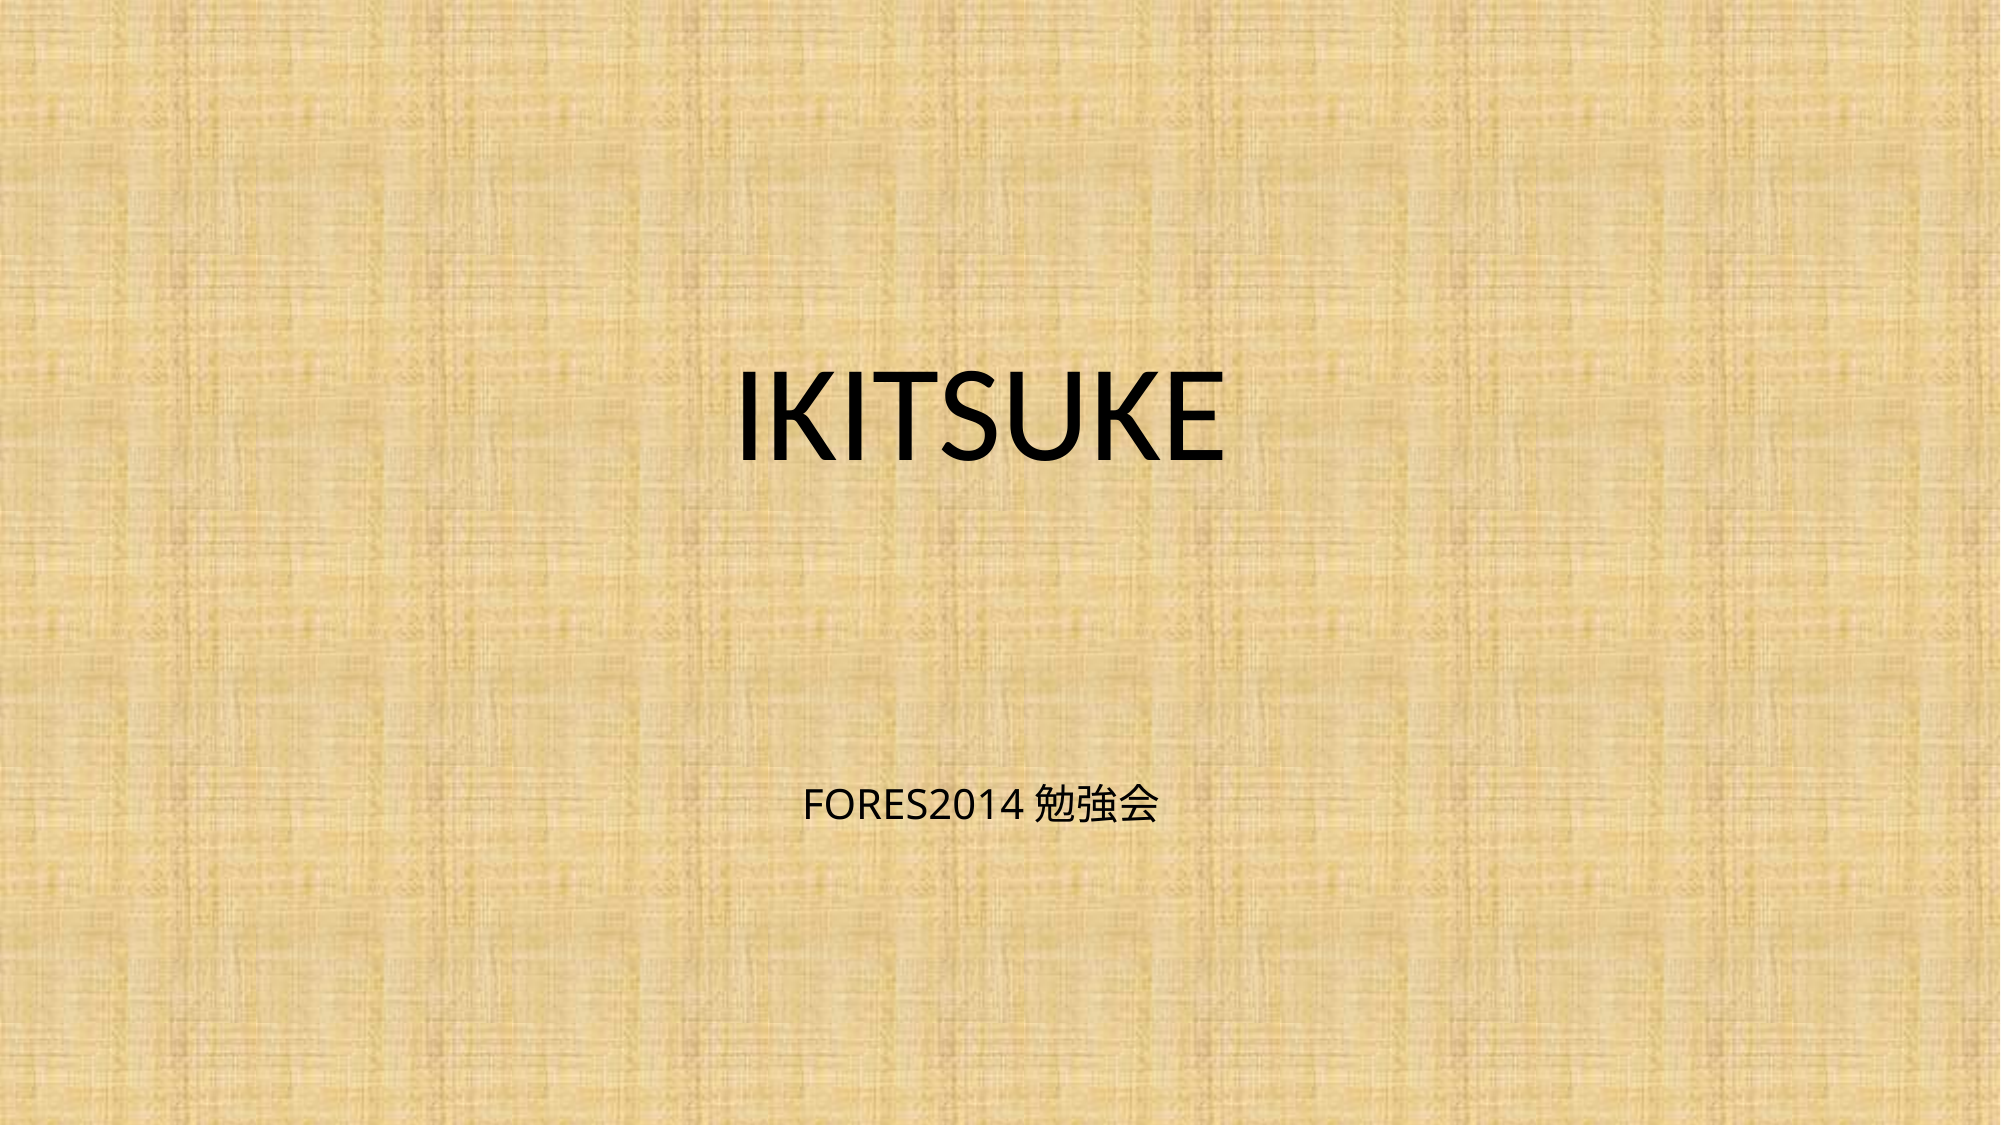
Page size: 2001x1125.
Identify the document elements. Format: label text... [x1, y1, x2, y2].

picture [0, 0, 2001, 1125]
subtitle IKITSUKE [230, 253, 1731, 526]
title FORES2014勉強会 [230, 526, 1731, 837]
